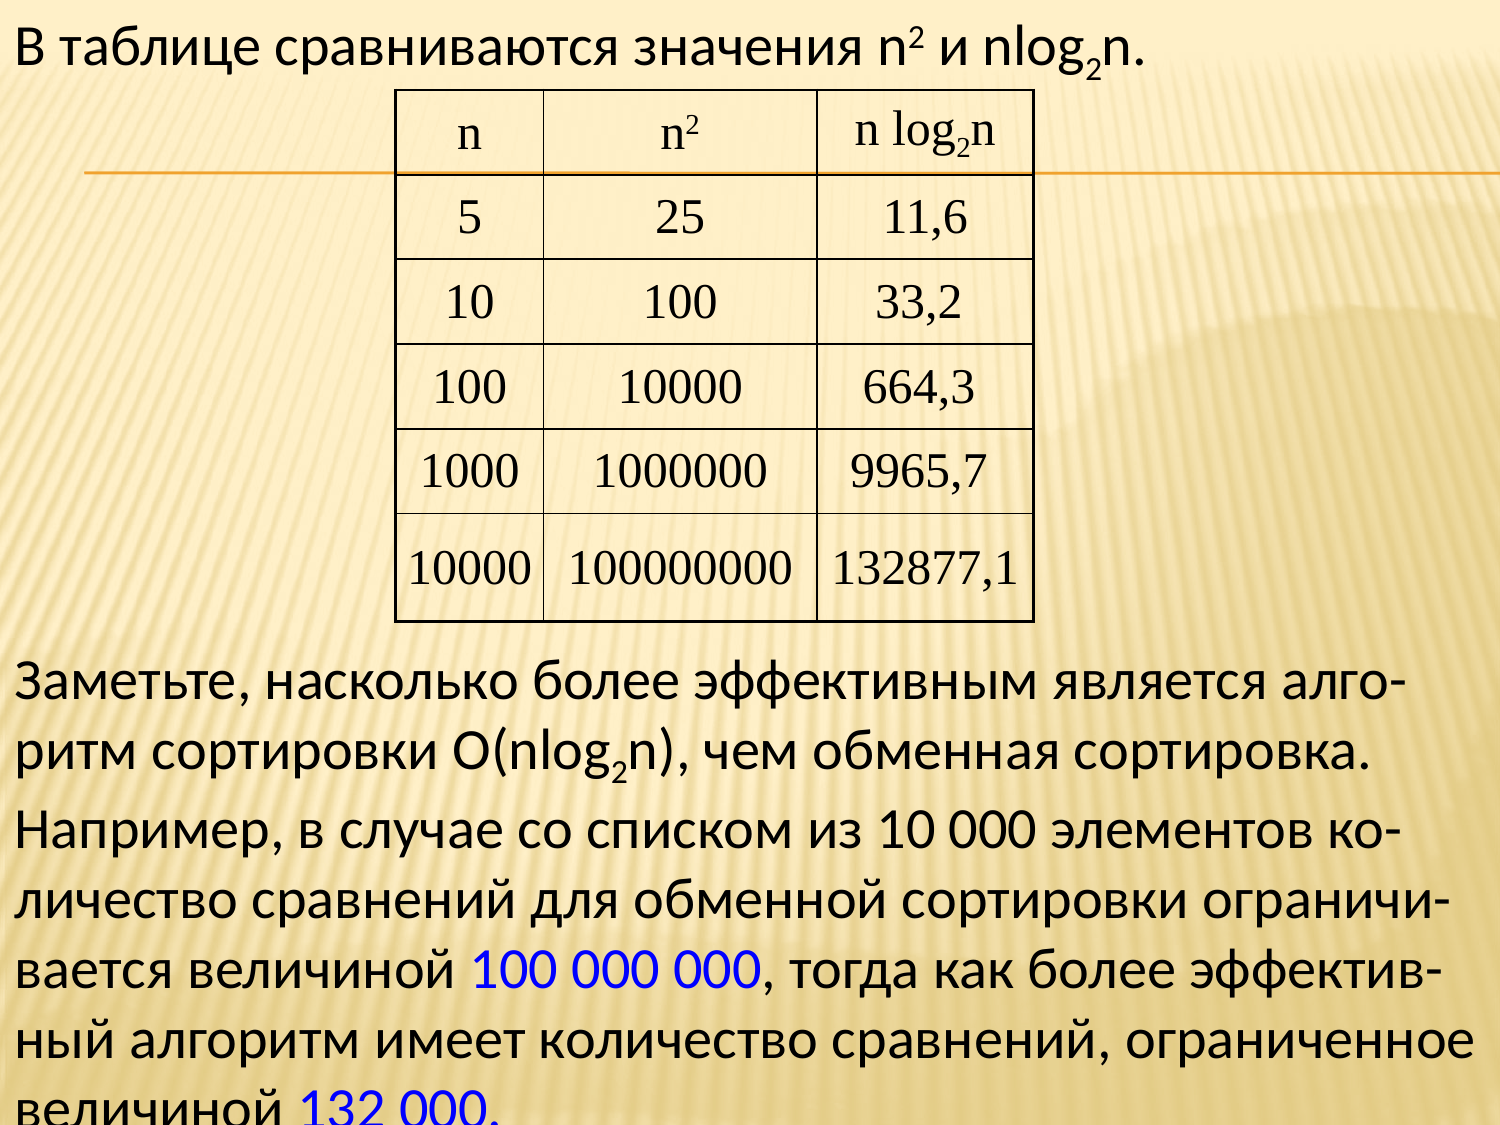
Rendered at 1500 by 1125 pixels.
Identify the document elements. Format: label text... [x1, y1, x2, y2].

table_cell 11,6 [818, 176, 1032, 258]
table_cell 132877,1 [818, 514, 1032, 620]
table_cell 664,3 [818, 345, 1032, 428]
table_cell 10000 [397, 514, 543, 620]
table_cell 10000 [544, 345, 816, 428]
table_header n2 [544, 91, 816, 174]
table_header n [397, 91, 543, 174]
table_header n log2n [818, 91, 1032, 174]
table_cell 33,2 [818, 260, 1032, 343]
table_cell 9965,7 [818, 430, 1032, 513]
text_box Заметьте, насколько более эффективным является алго-ритм сортировки О(nlog2n), чем обменная сортировка. Например, в случае со списком из 10 000 элементов ко-личество сравнений для обменной сортировки ограничи-вается величиной 100 000 000, тогда как более эффектив-ный алгоритм имеет количество сравнений, ограниченное величиной 132 000. [0, 633, 1500, 1125]
table_cell 25 [544, 176, 816, 258]
table_cell 1000000 [544, 430, 816, 513]
table_cell 1000 [397, 430, 543, 513]
table_cell 100 [397, 345, 543, 428]
text_box В таблице сравниваются значения n2 и nlog2n. [0, 0, 1500, 95]
table_cell 100000000 [544, 514, 816, 620]
table_cell 10 [397, 260, 543, 343]
table_cell 5 [397, 176, 543, 258]
table_cell 100 [544, 260, 816, 343]
